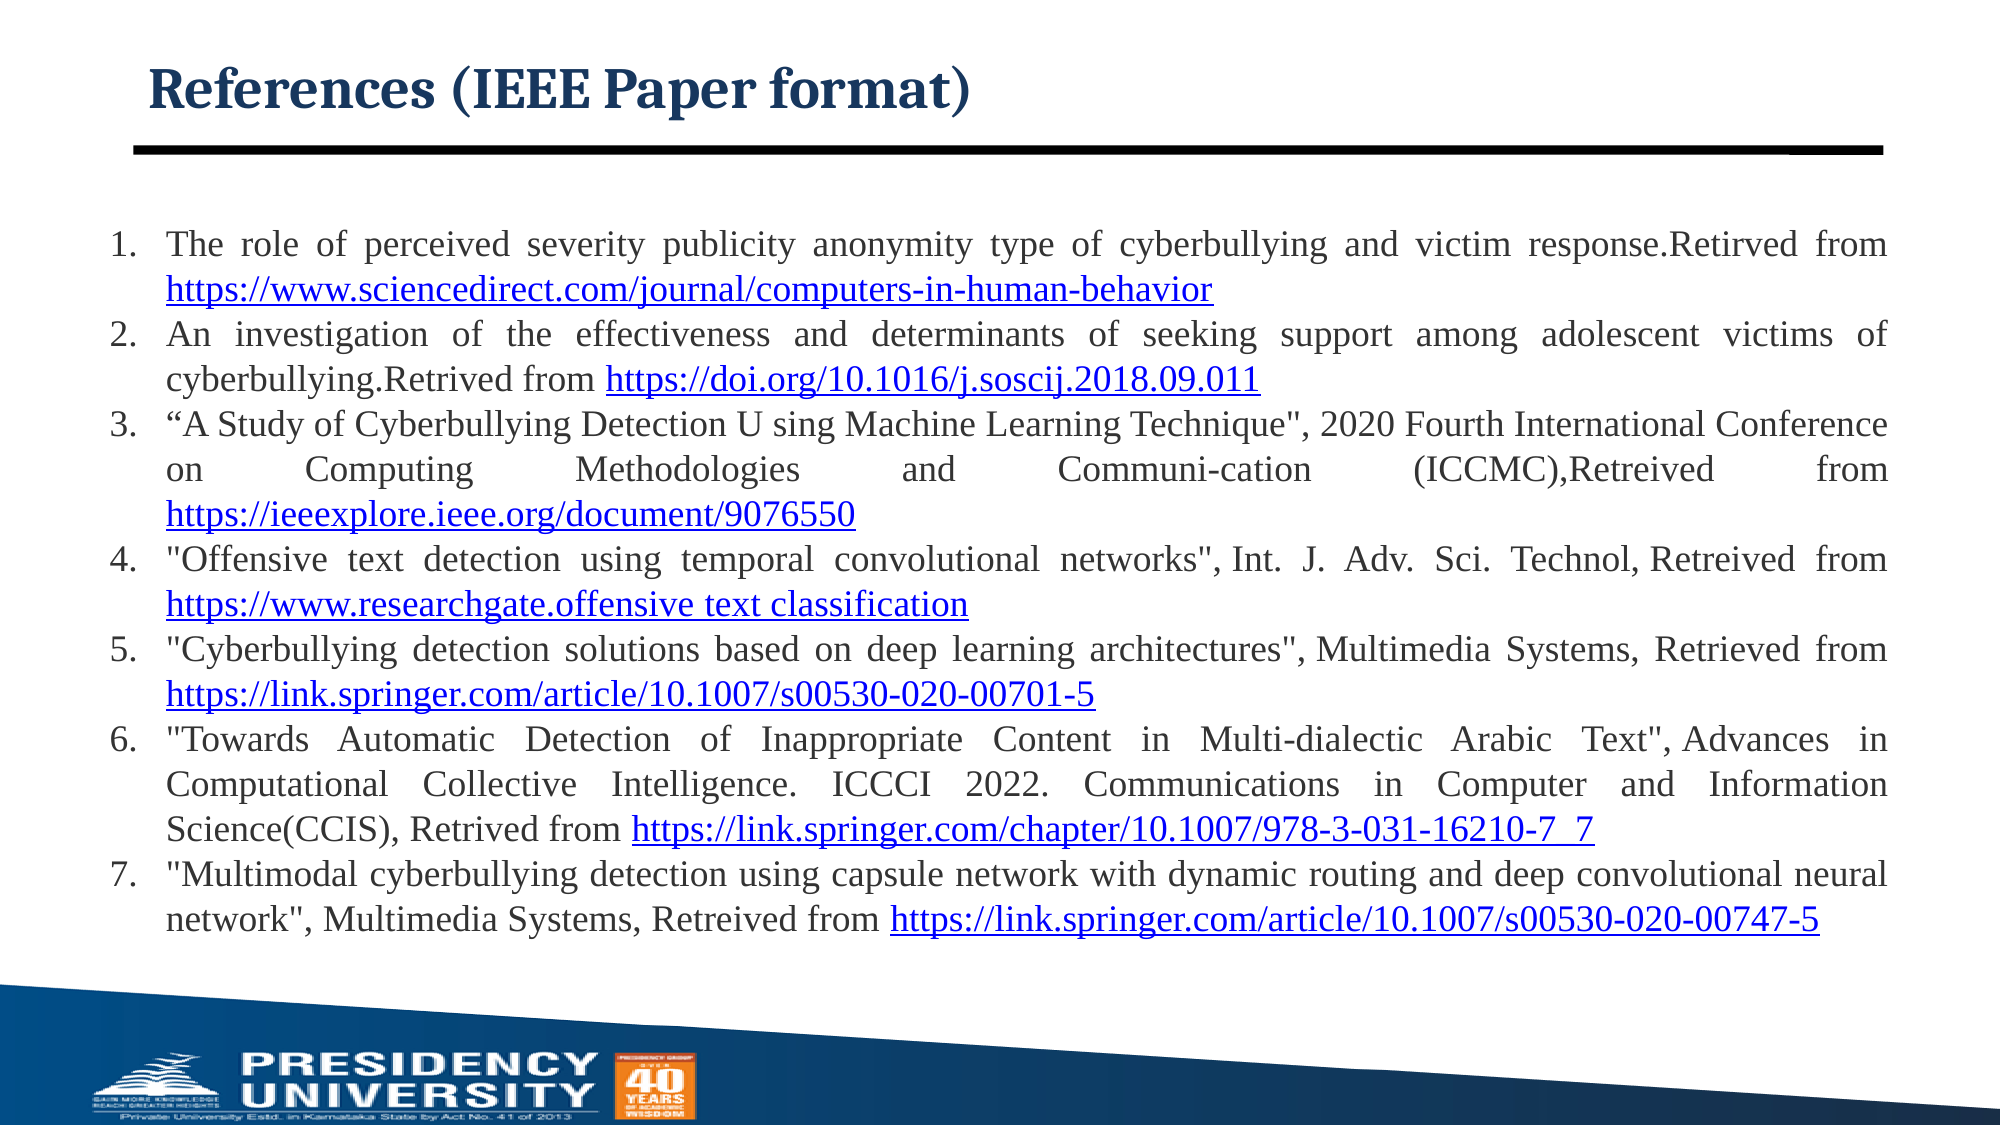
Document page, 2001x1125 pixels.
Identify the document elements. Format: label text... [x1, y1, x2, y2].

picture [0, 982, 2000, 1125]
list The role of perceived severity publicity anonymity type of cyberbullying and victim response.Retirved from https://www.sciencedirect.com/journal/computers-in-human-behavior An investigation of the effectiveness and determinants of seeking support among adolescent victims of cyberbullying.Retrived from https://doi.org/10.1016/j.soscij.2018.09.011 “A Study of Cyberbullying Detection U sing Machine Learning Technique", 2020 Fourth International Conference on Computing Methodologies and Communi-cation (ICCMC),Retreived from https://ieeexplore.ieee.org/document/9076550 "Offensive text detection using temporal convolutional networks", Int. J. Adv. Sci. Technol, Retreived from https://www.researchgate.offensive text classification "Cyberbullying detection solutions based on deep learning architectures", Multimedia Systems, Retrieved from https://link.springer.com/article/10.1007/s00530-020-00701-5 "Towards Automatic Detection of Inappropriate Content in Multi-dialectic Arabic Text", Advances in Computational Collective Intelligence. ICCCI 2022. Communications in Computer and Information Science(CCIS), Retrived from https://link.springer.com/chapter/10.1007/978-3-031-16210-7_7 "Multimodal cyberbullying detection using capsule network with dynamic routing and deep convolutional neural network", Multimedia Systems, Retreived from https://link.springer.com/article/10.1007/s00530-020-00747-5 [94, 211, 1906, 947]
title References (IEEE Paper format) [133, 45, 1884, 125]
